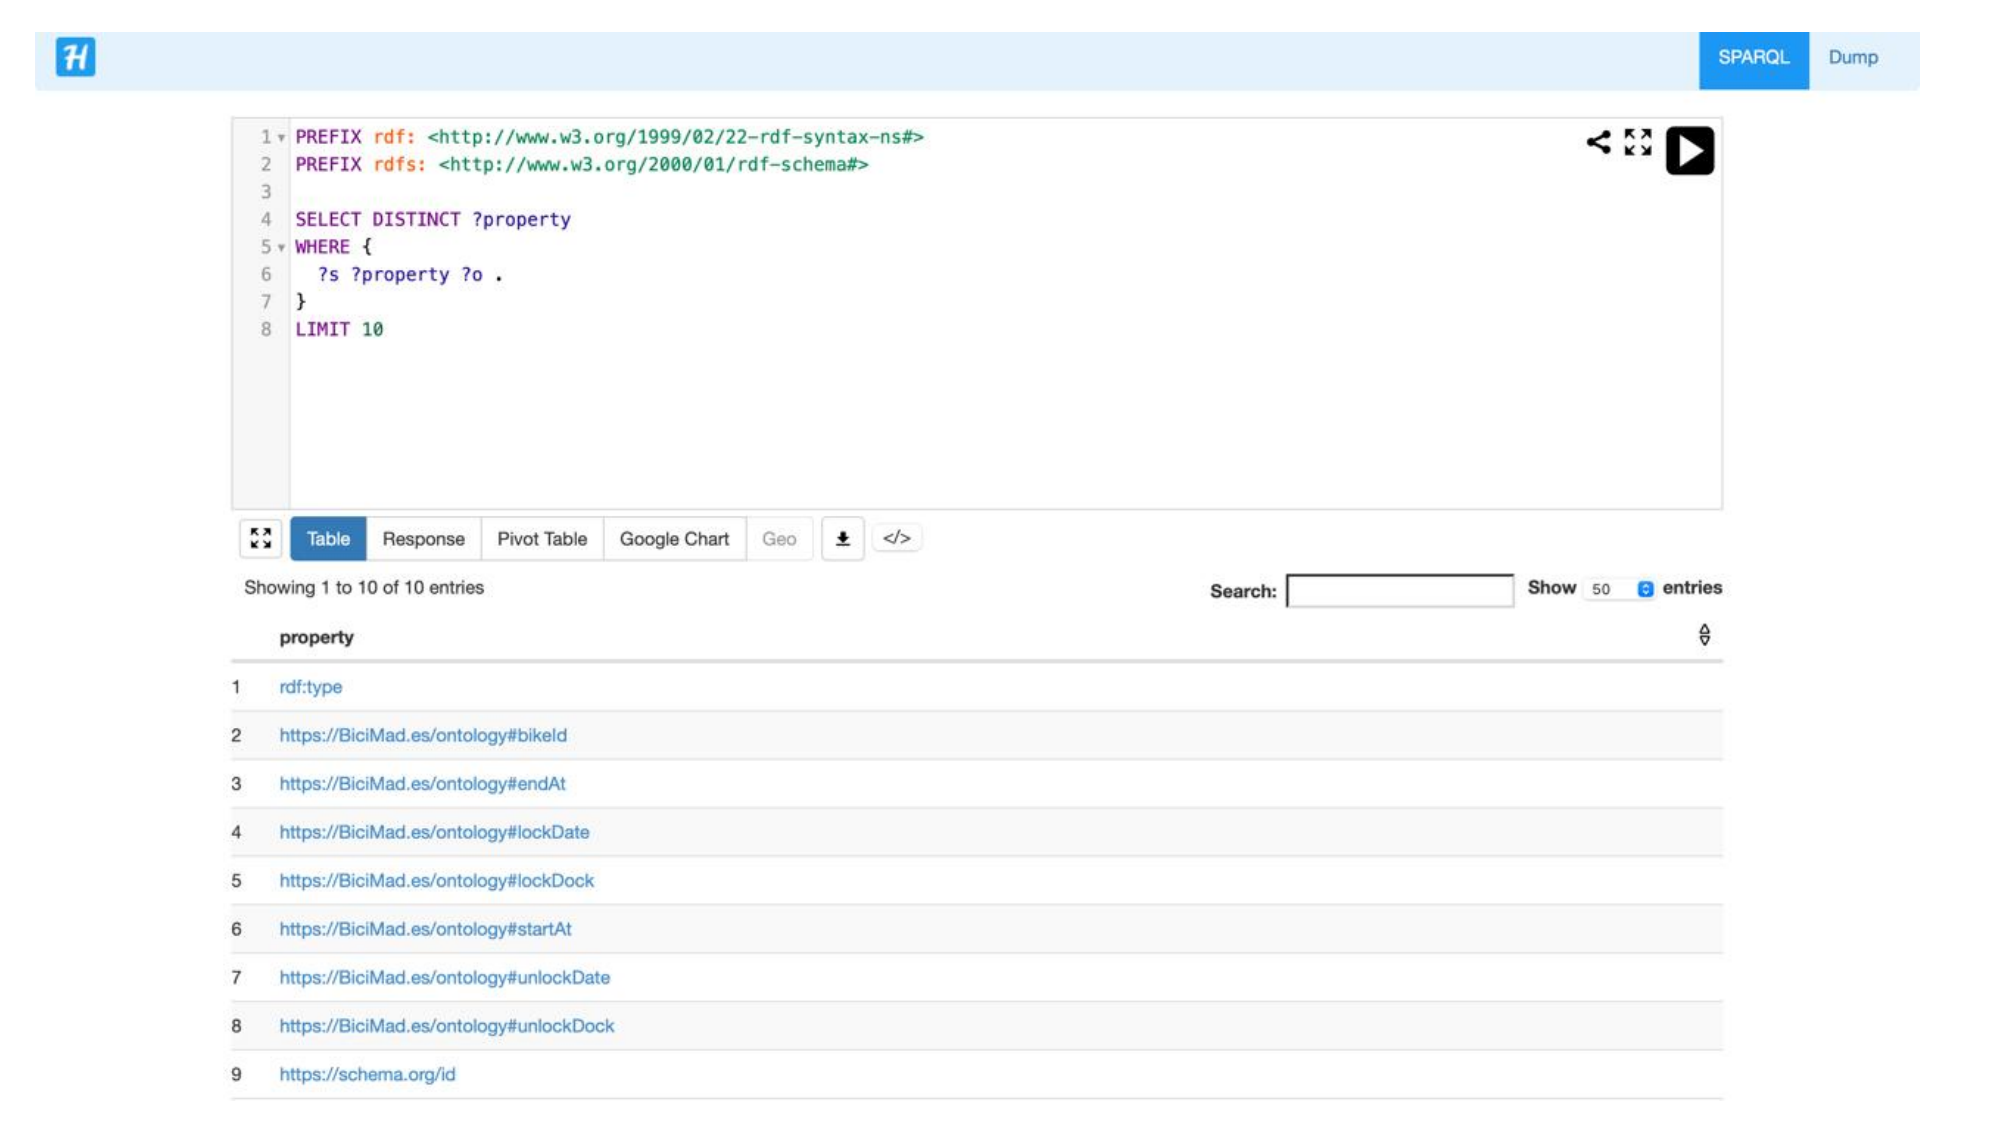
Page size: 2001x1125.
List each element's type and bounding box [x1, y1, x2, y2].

picture [34, 31, 1921, 1102]
